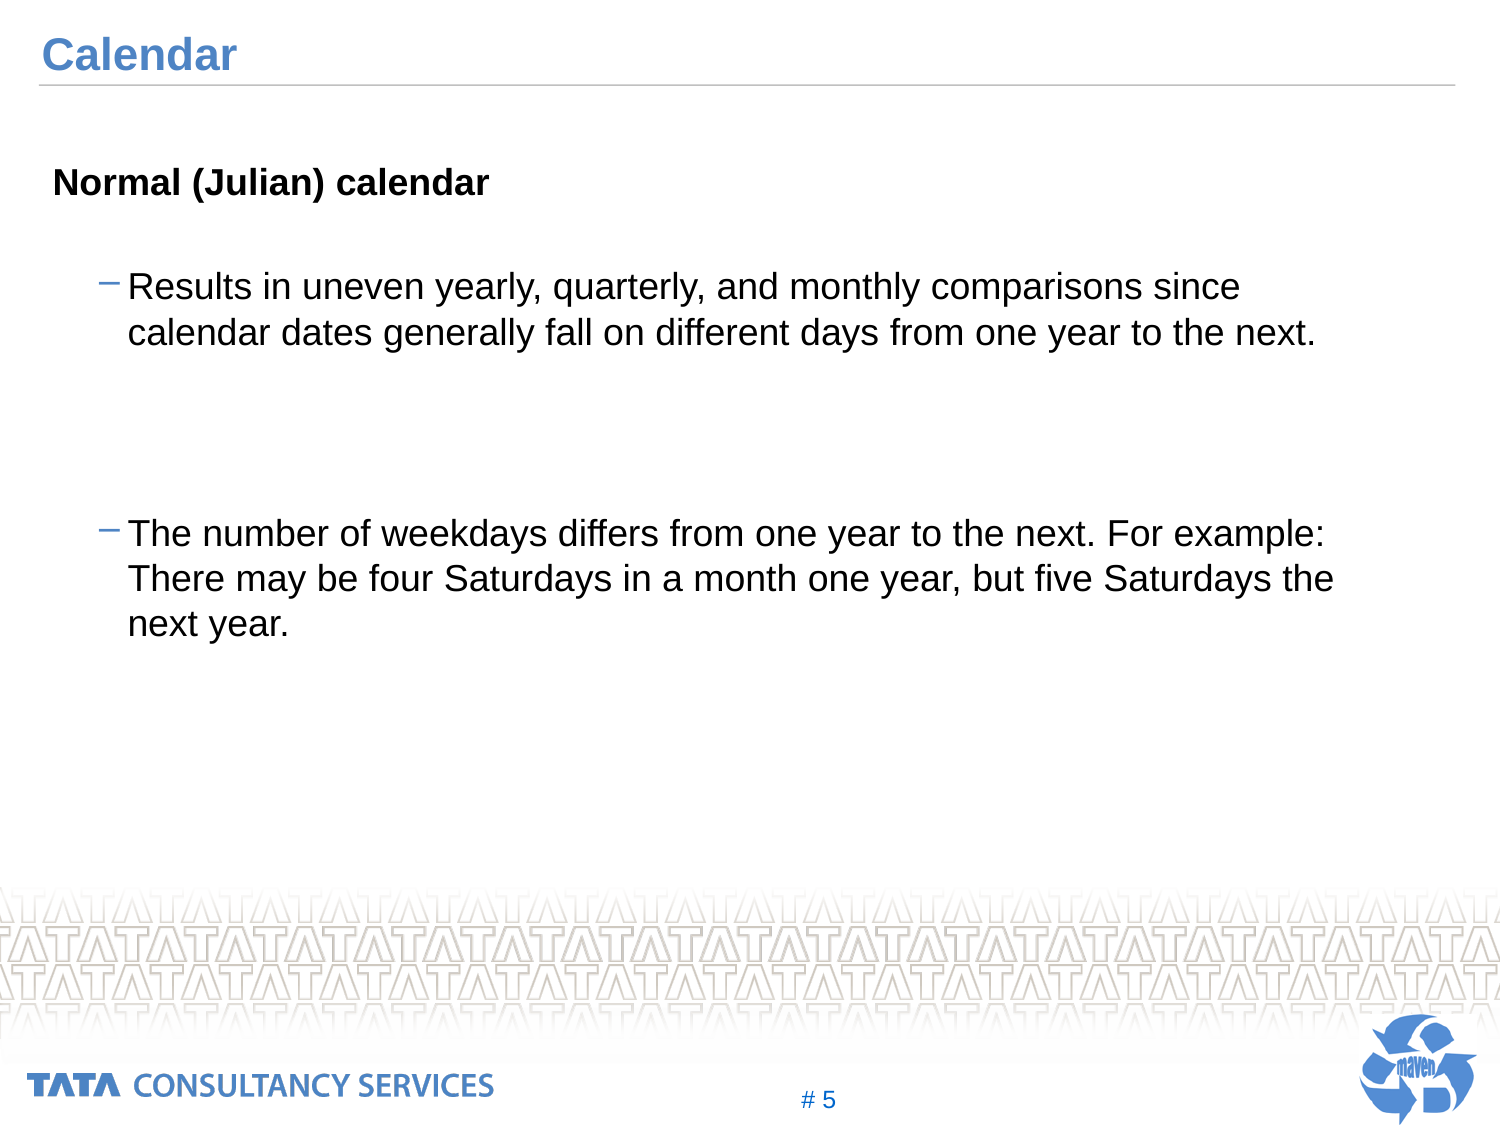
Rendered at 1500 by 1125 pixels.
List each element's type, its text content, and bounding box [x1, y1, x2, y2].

picture [0, 964, 1500, 1125]
list Normal (Julian) calendar Results in uneven yearly, quarterly, and monthly comparisons since calendar dates generally fall on different days from one year to the next. The number of weekdays differs from one year to the next. For example: There may be four Saturdays in a month one year, but five Saturdays the next year. [37, 149, 1401, 669]
title Calendar [26, 8, 1463, 83]
picture [0, 838, 1500, 962]
